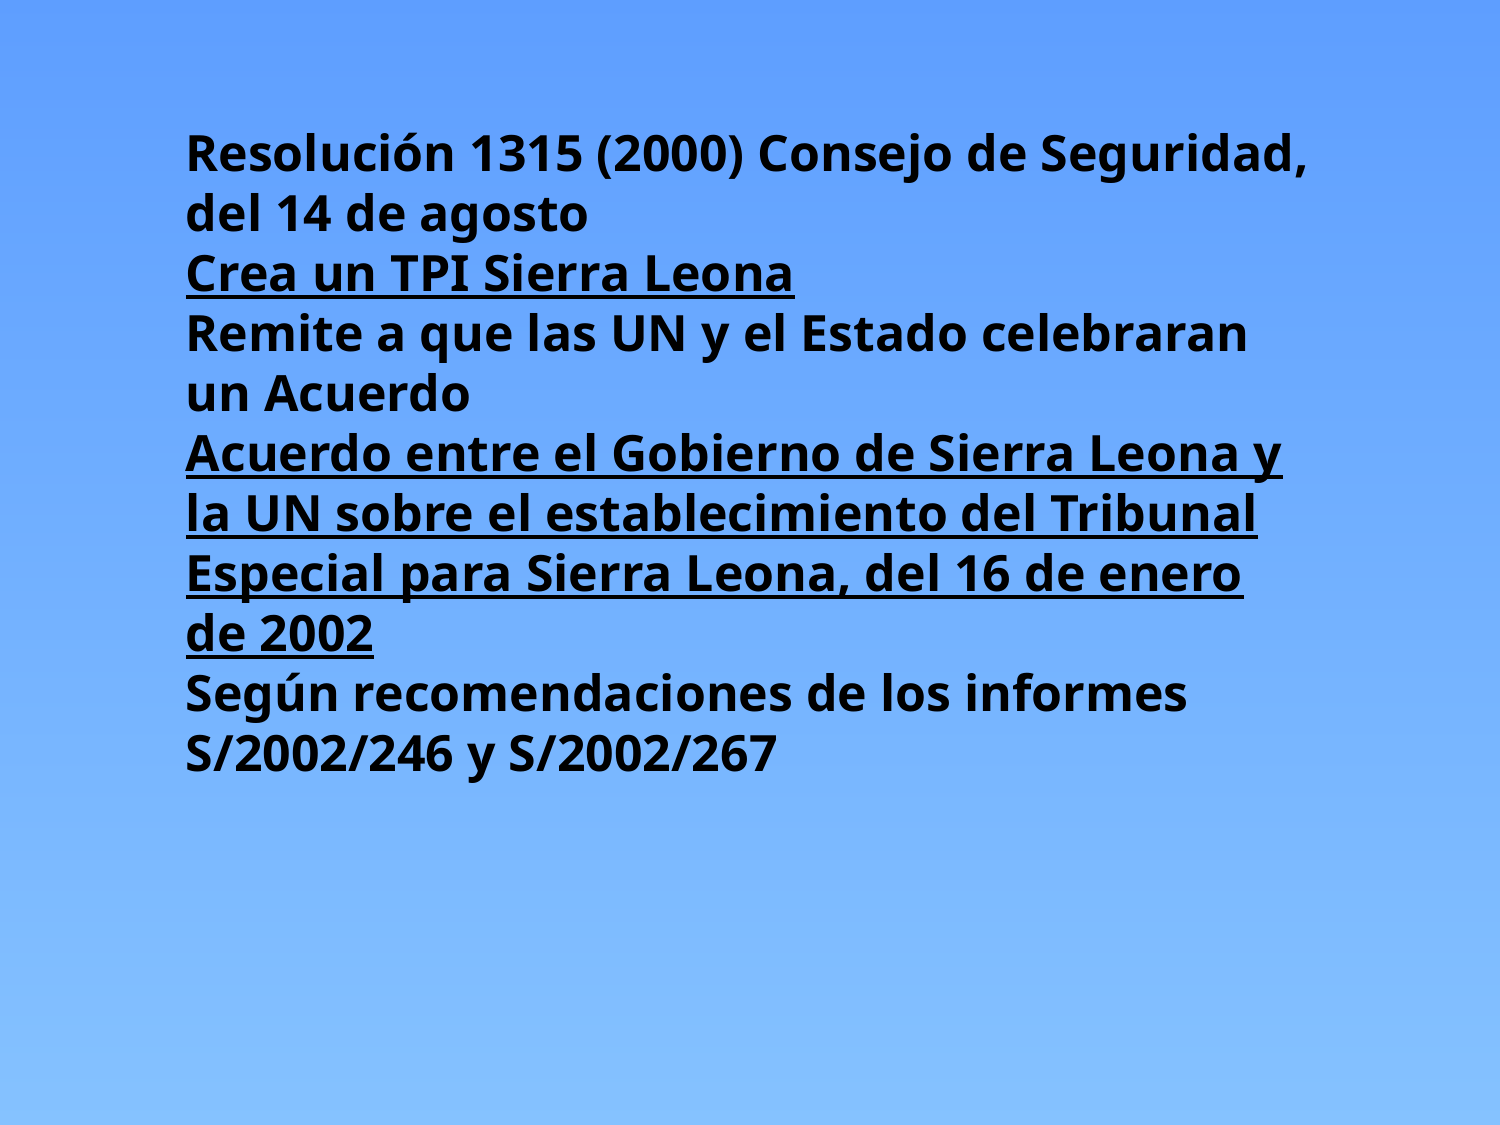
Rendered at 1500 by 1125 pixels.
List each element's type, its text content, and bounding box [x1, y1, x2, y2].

text_box Resolución 1315 (2000) Consejo de Seguridad, del 14 de agosto Crea un TPI Sierra Leona Remite a que las UN y el Estado celebraran un Acuerdo Acuerdo entre el Gobierno de Sierra Leona y la UN sobre el establecimiento del Tribunal Especial para Sierra Leona, del 16 de enero de 2002 Según recomendaciones de los informes S/2002/246 y S/2002/267 [171, 113, 1329, 789]
